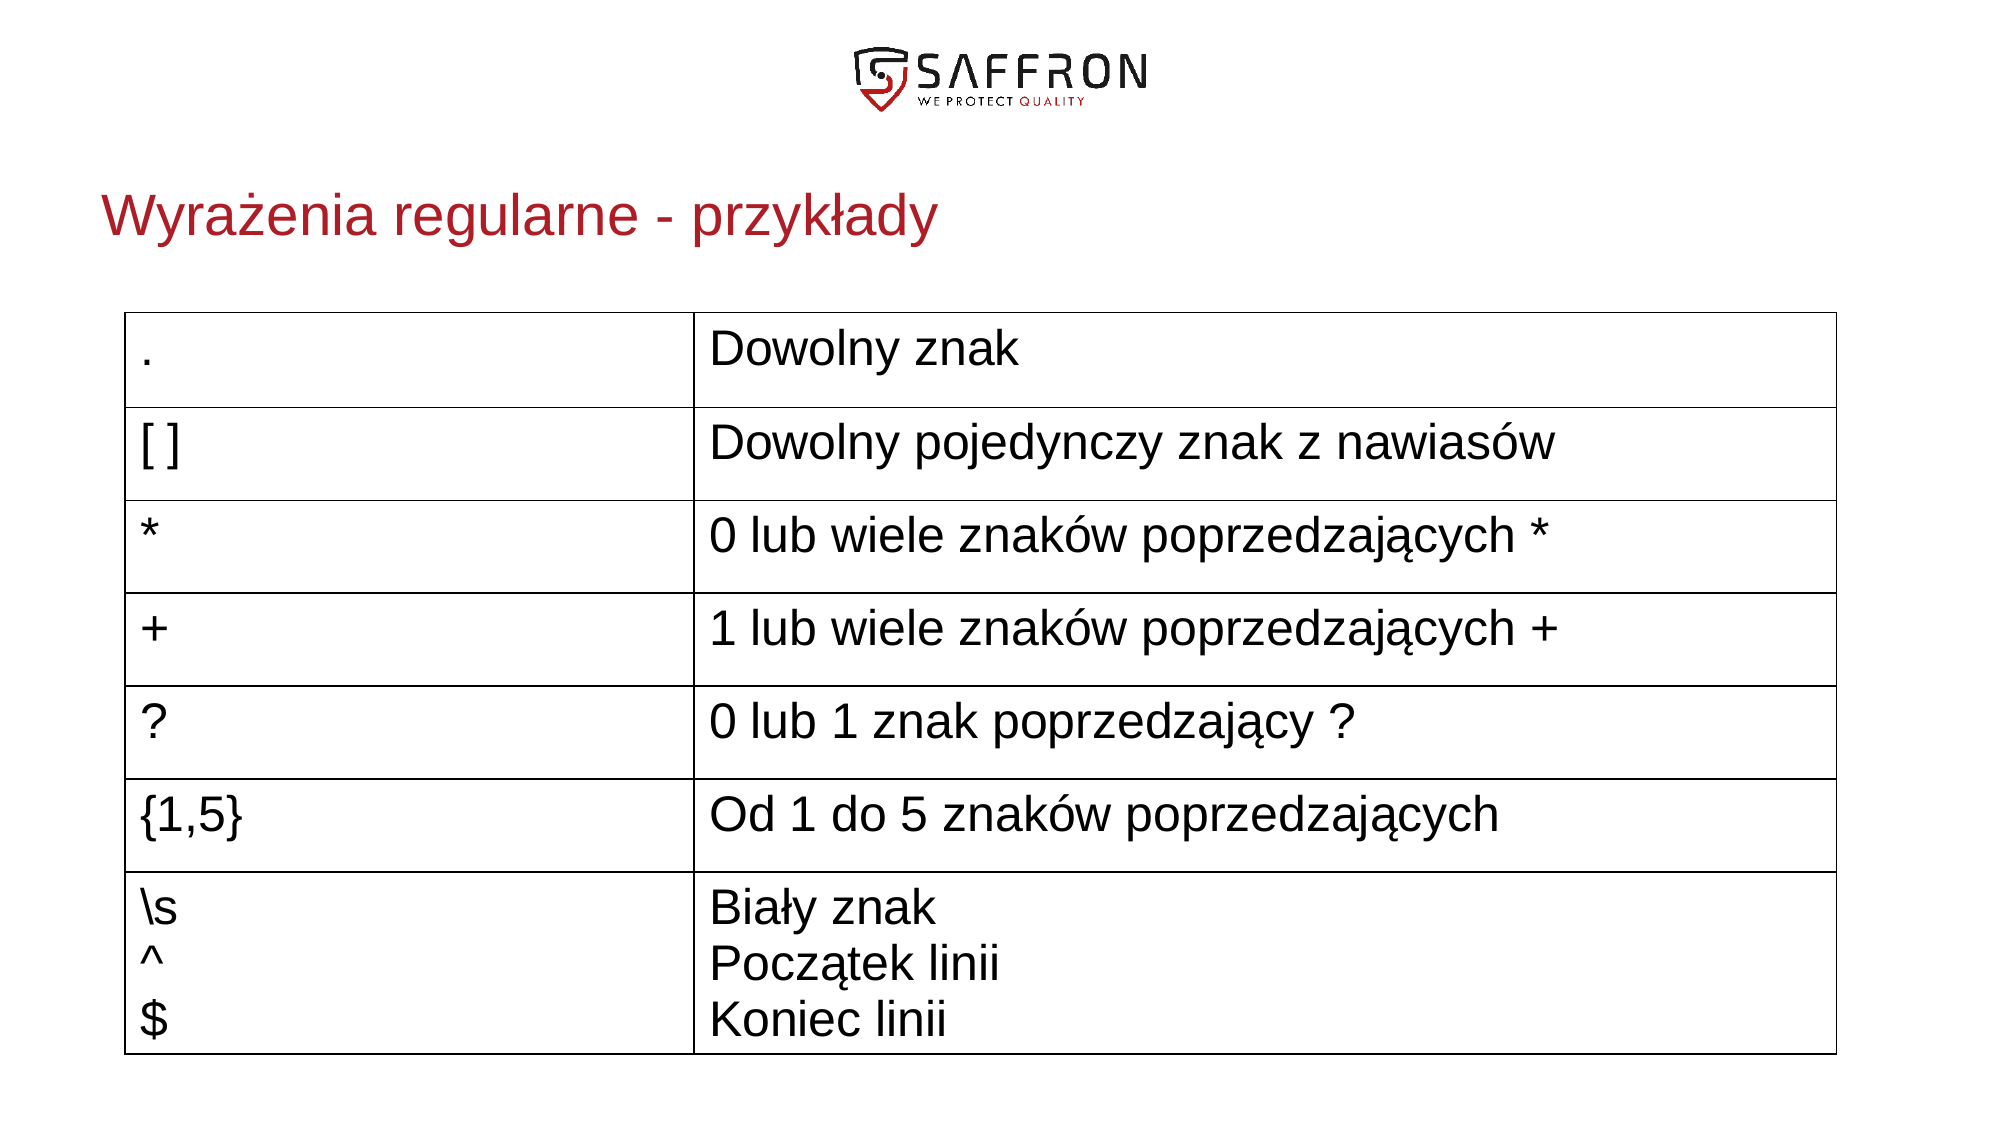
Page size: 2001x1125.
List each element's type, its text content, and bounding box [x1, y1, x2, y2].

text_box Wyrażenia regularne - przykłady [86, 134, 1837, 290]
table_cell {1,5} [126, 780, 693, 871]
table_cell \s ^ $ [126, 873, 693, 1053]
table_header . [126, 313, 693, 407]
table_header Dowolny znak [695, 313, 1836, 407]
table_cell 0 lub 1 znak poprzedzający ? [695, 687, 1836, 778]
table_cell * [126, 501, 693, 592]
table_cell [ ] [126, 408, 693, 500]
picture [853, 46, 1146, 112]
table_cell 0 lub wiele znaków poprzedzających * [695, 501, 1836, 592]
table_cell Od 1 do 5 znaków poprzedzających [695, 780, 1836, 871]
table_cell ? [126, 687, 693, 778]
table_cell + [126, 594, 693, 685]
table_cell 1 lub wiele znaków poprzedzających + [695, 594, 1836, 685]
table_cell Dowolny pojedynczy znak z nawiasów [695, 408, 1836, 500]
table_cell Biały znak Początek linii Koniec linii [695, 873, 1836, 1053]
text_box [125, 278, 1875, 967]
